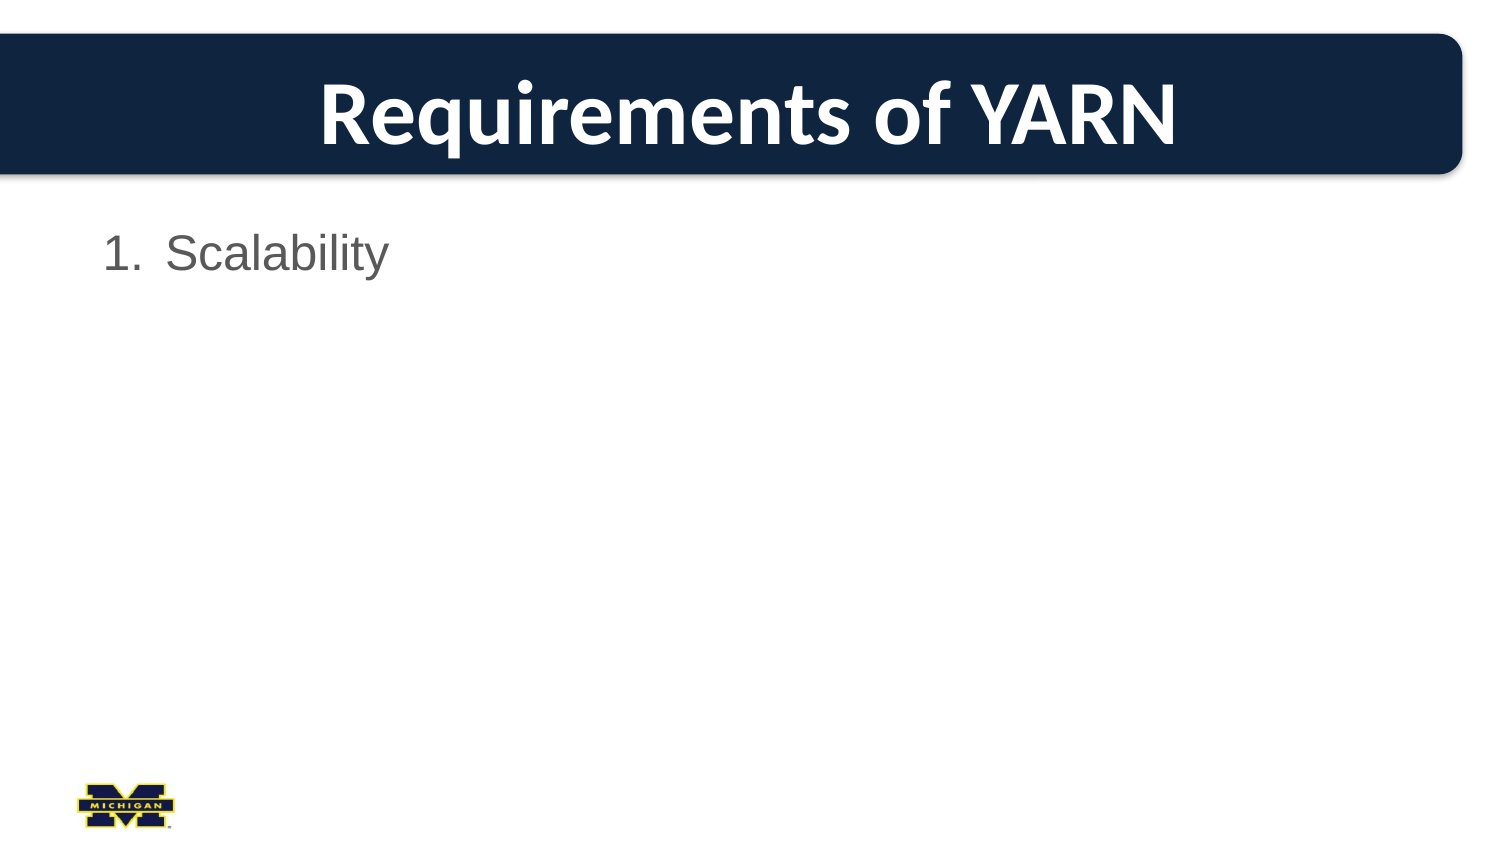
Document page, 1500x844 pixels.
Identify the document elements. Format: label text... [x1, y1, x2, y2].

list Scalability [75, 196, 1425, 754]
picture [75, 782, 176, 831]
title Requirements of YARN [75, 37, 1425, 179]
